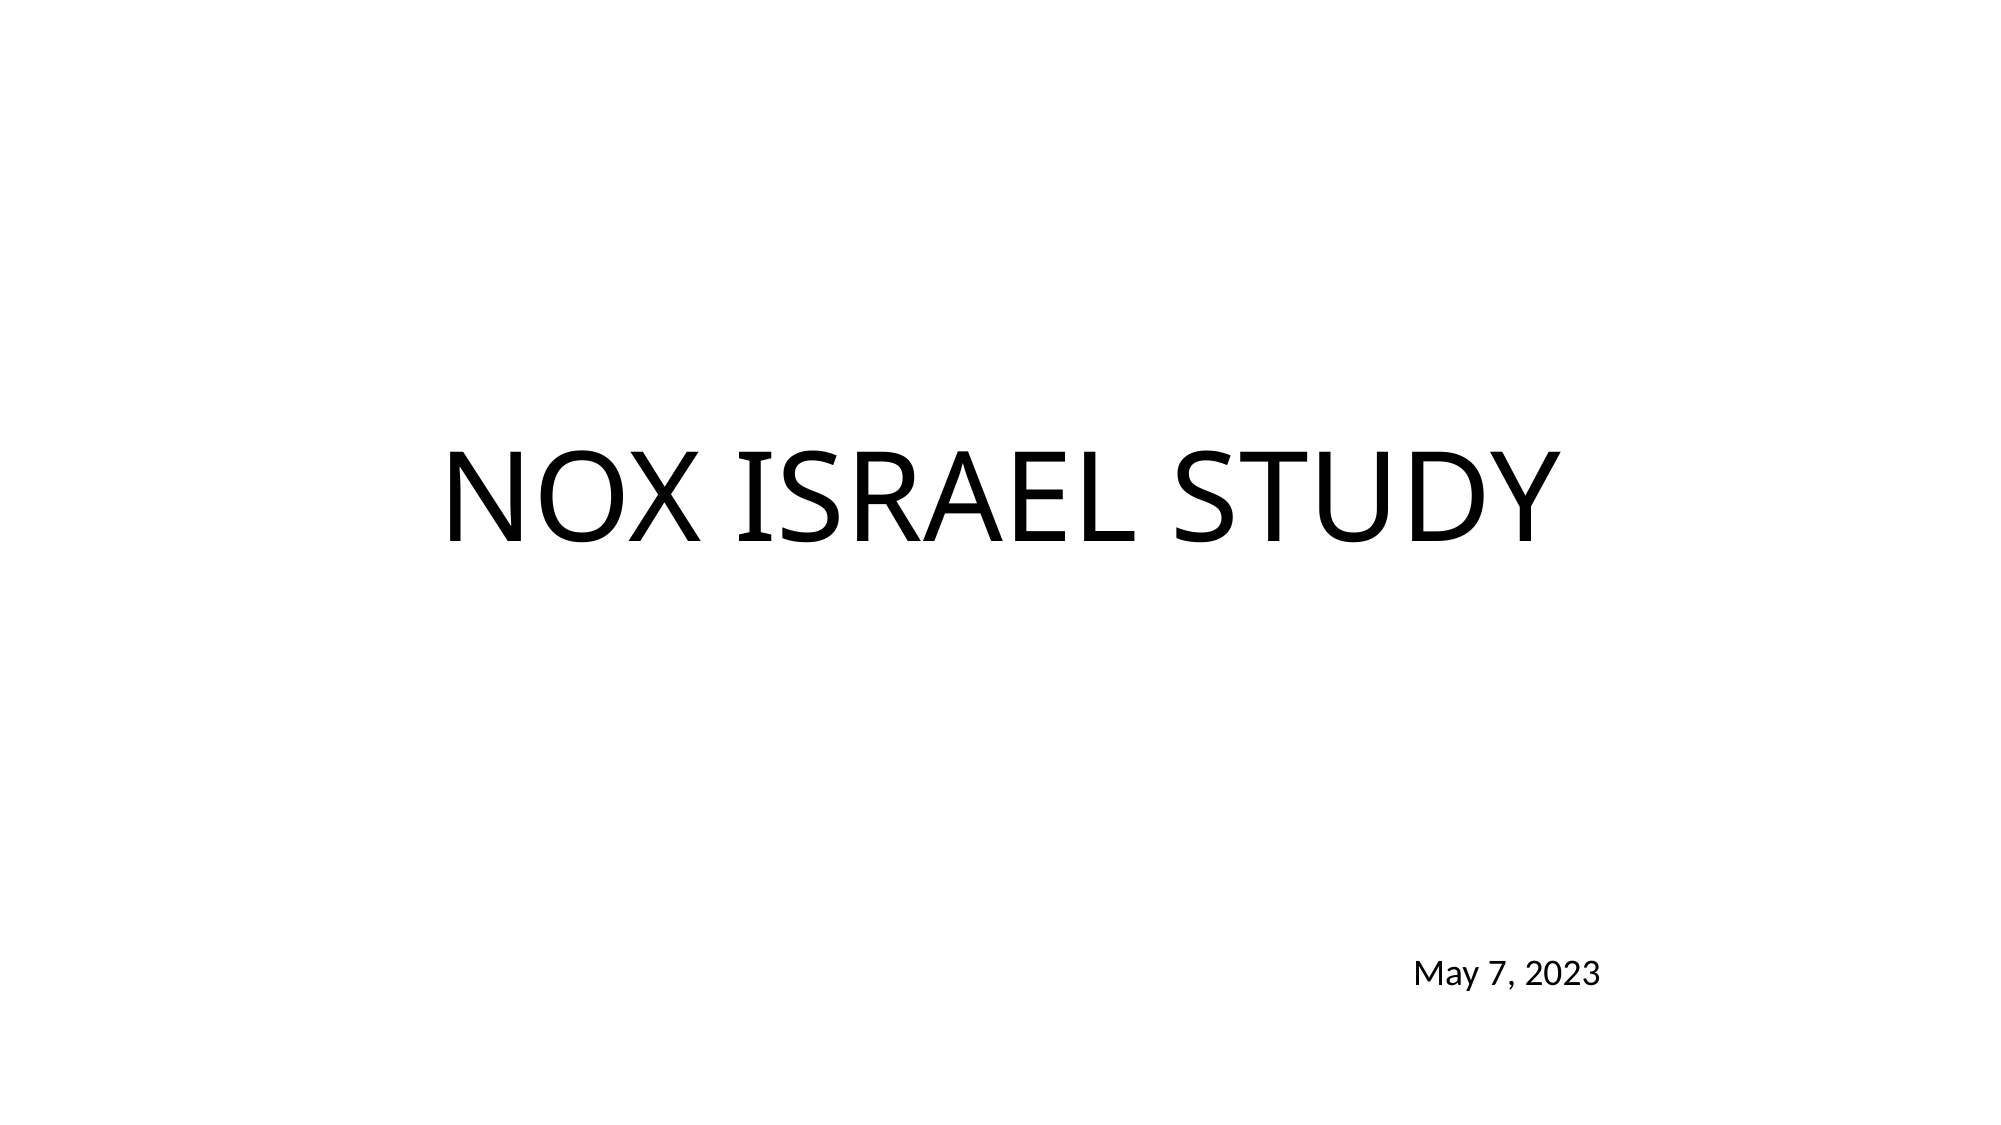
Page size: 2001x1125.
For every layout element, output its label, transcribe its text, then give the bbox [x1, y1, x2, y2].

title NOX ISRAEL STUDY [249, 184, 1750, 576]
text_box May 7, 2023 [1398, 940, 1750, 1001]
